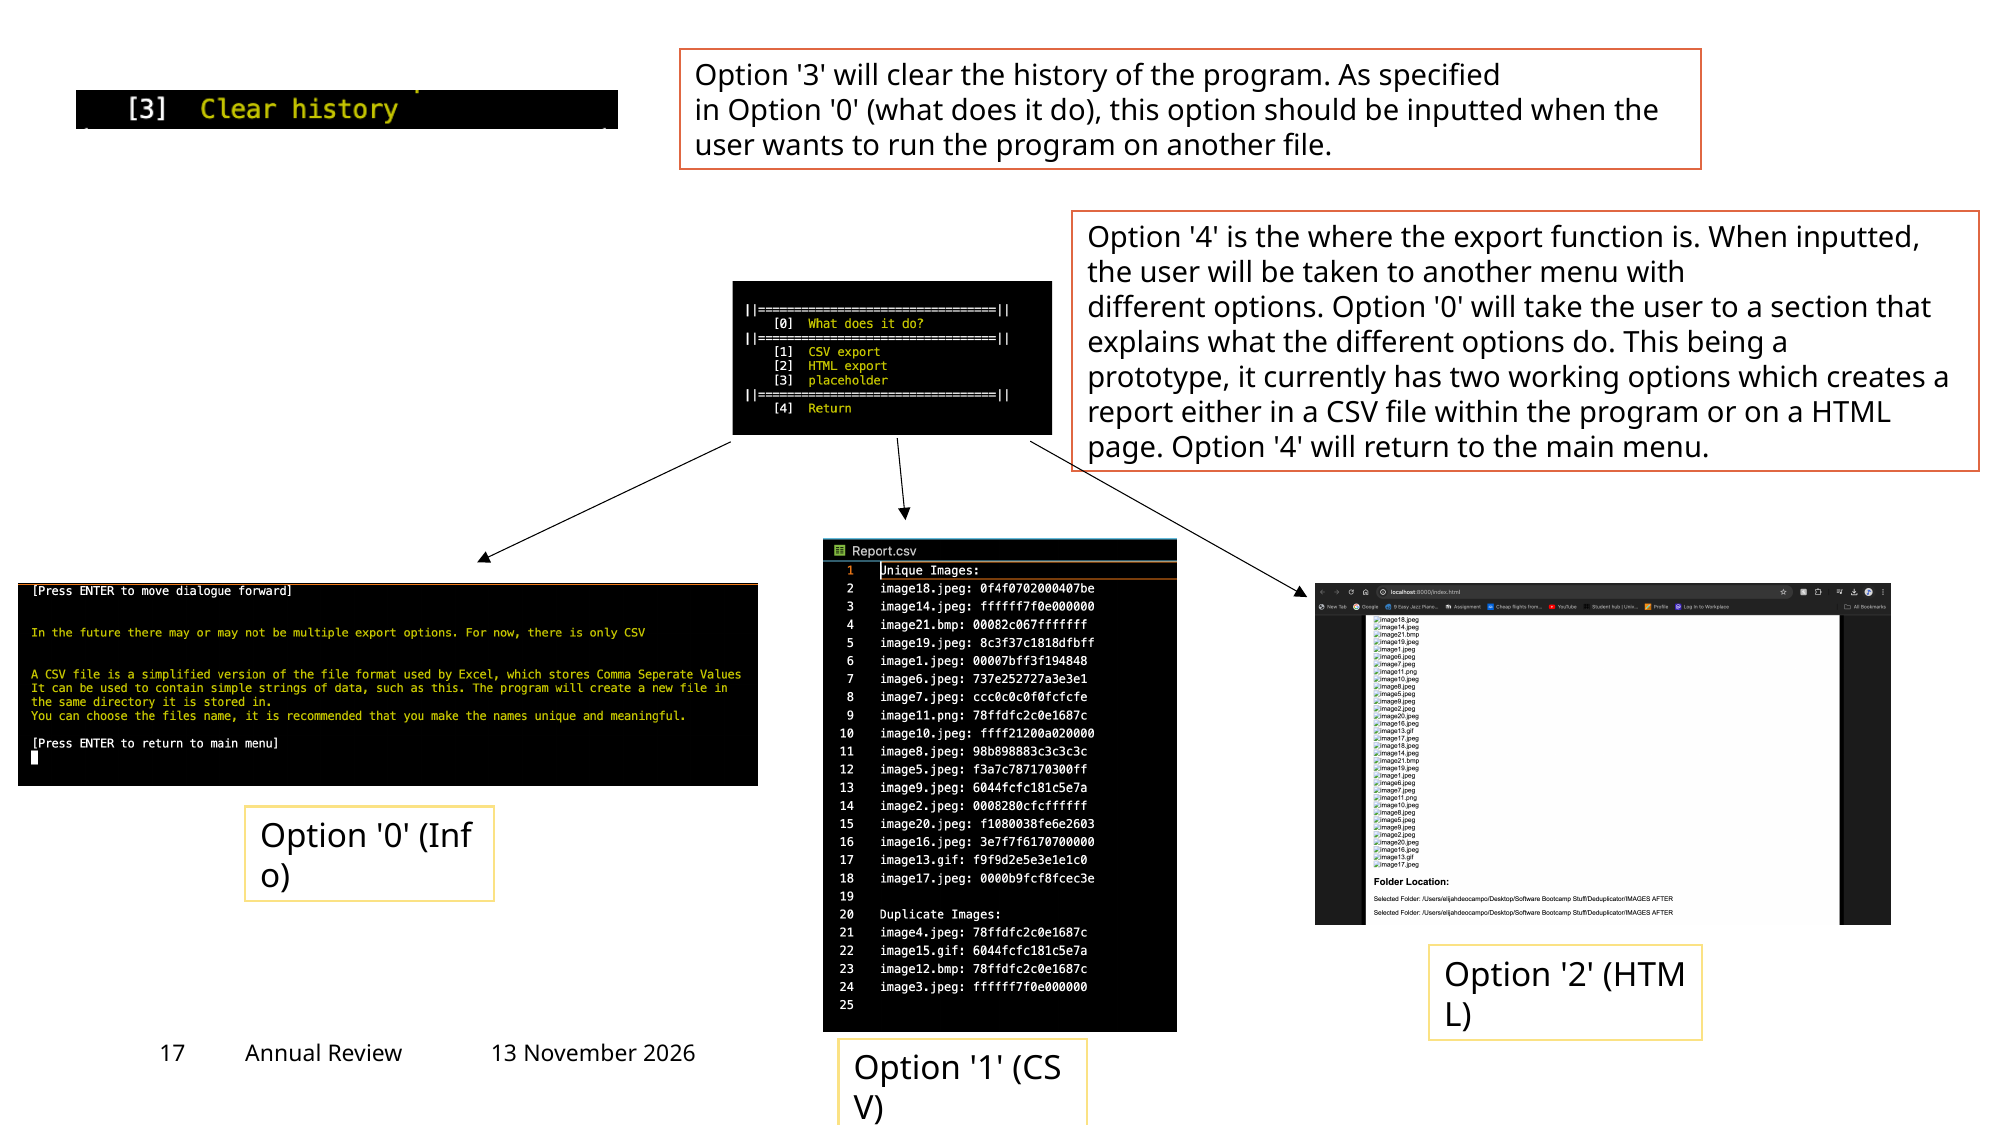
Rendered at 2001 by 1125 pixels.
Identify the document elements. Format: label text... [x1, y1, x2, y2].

picture [18, 583, 758, 786]
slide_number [491, 1038, 707, 1080]
footer Annual Review [246, 1038, 491, 1080]
text_box Option '0' (Info) [244, 805, 495, 902]
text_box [897, 438, 906, 521]
text_box Option '4' is the where the export function is. When inputted, the user will be taken to another menu with different options. Option '0' will take the user to a section that explains what the different options do. This being a prototype, it currently has two working options which creates a report either in a CSV file within the program or on a HTML page. Option '4' will return to the main menu. [1071, 210, 1980, 472]
text_box Option '3' will clear the history of the program. As specified in Option '0' (what does it do), this option should be inputted when the user wants to run the program on another file. [679, 48, 1702, 170]
picture [732, 281, 1053, 435]
text_box Option '2' (HTML) [1428, 944, 1703, 1041]
picture [823, 538, 1177, 1032]
picture [76, 90, 618, 130]
slide_number 17 [159, 1038, 246, 1080]
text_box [1030, 441, 1308, 598]
text_box Option '1' (CSV) [837, 1038, 1088, 1125]
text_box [477, 441, 731, 563]
picture [1315, 583, 1891, 925]
